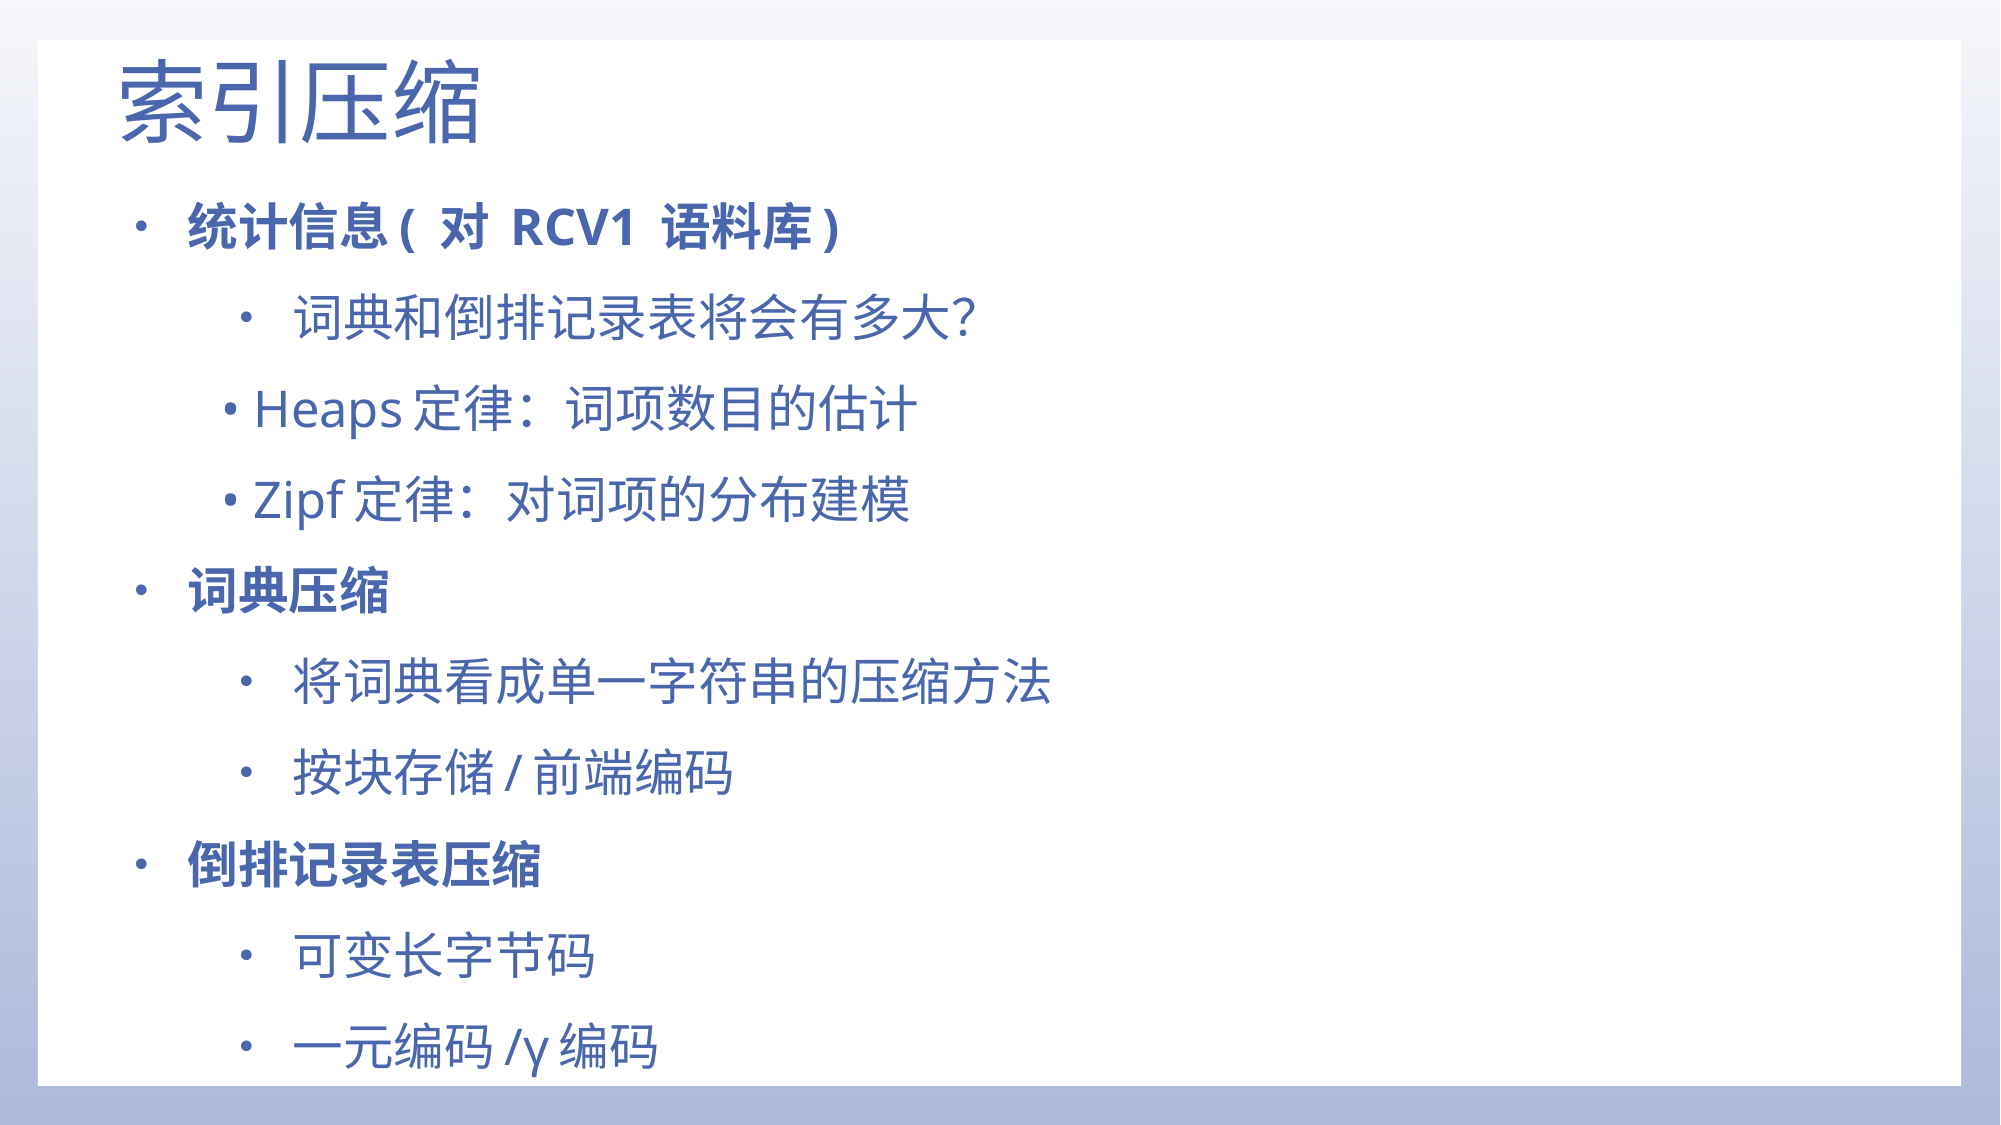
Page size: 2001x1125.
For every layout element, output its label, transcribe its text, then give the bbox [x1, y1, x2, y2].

title 索引压缩 [101, 36, 1722, 156]
list • 统计信息( 对 RCV1 语料库) • 词典和倒排记录表将会有多大？ • Heaps定律：词项数目的估计 • Zipf定律：对词项的分布建模 • 词典压缩 • 将词典看成单一字符串的压缩方法 • 按块存储/前端编码 • 倒排记录表压缩 • 可变长字节码 • 一元编码/γ编码 [101, 156, 1810, 1089]
